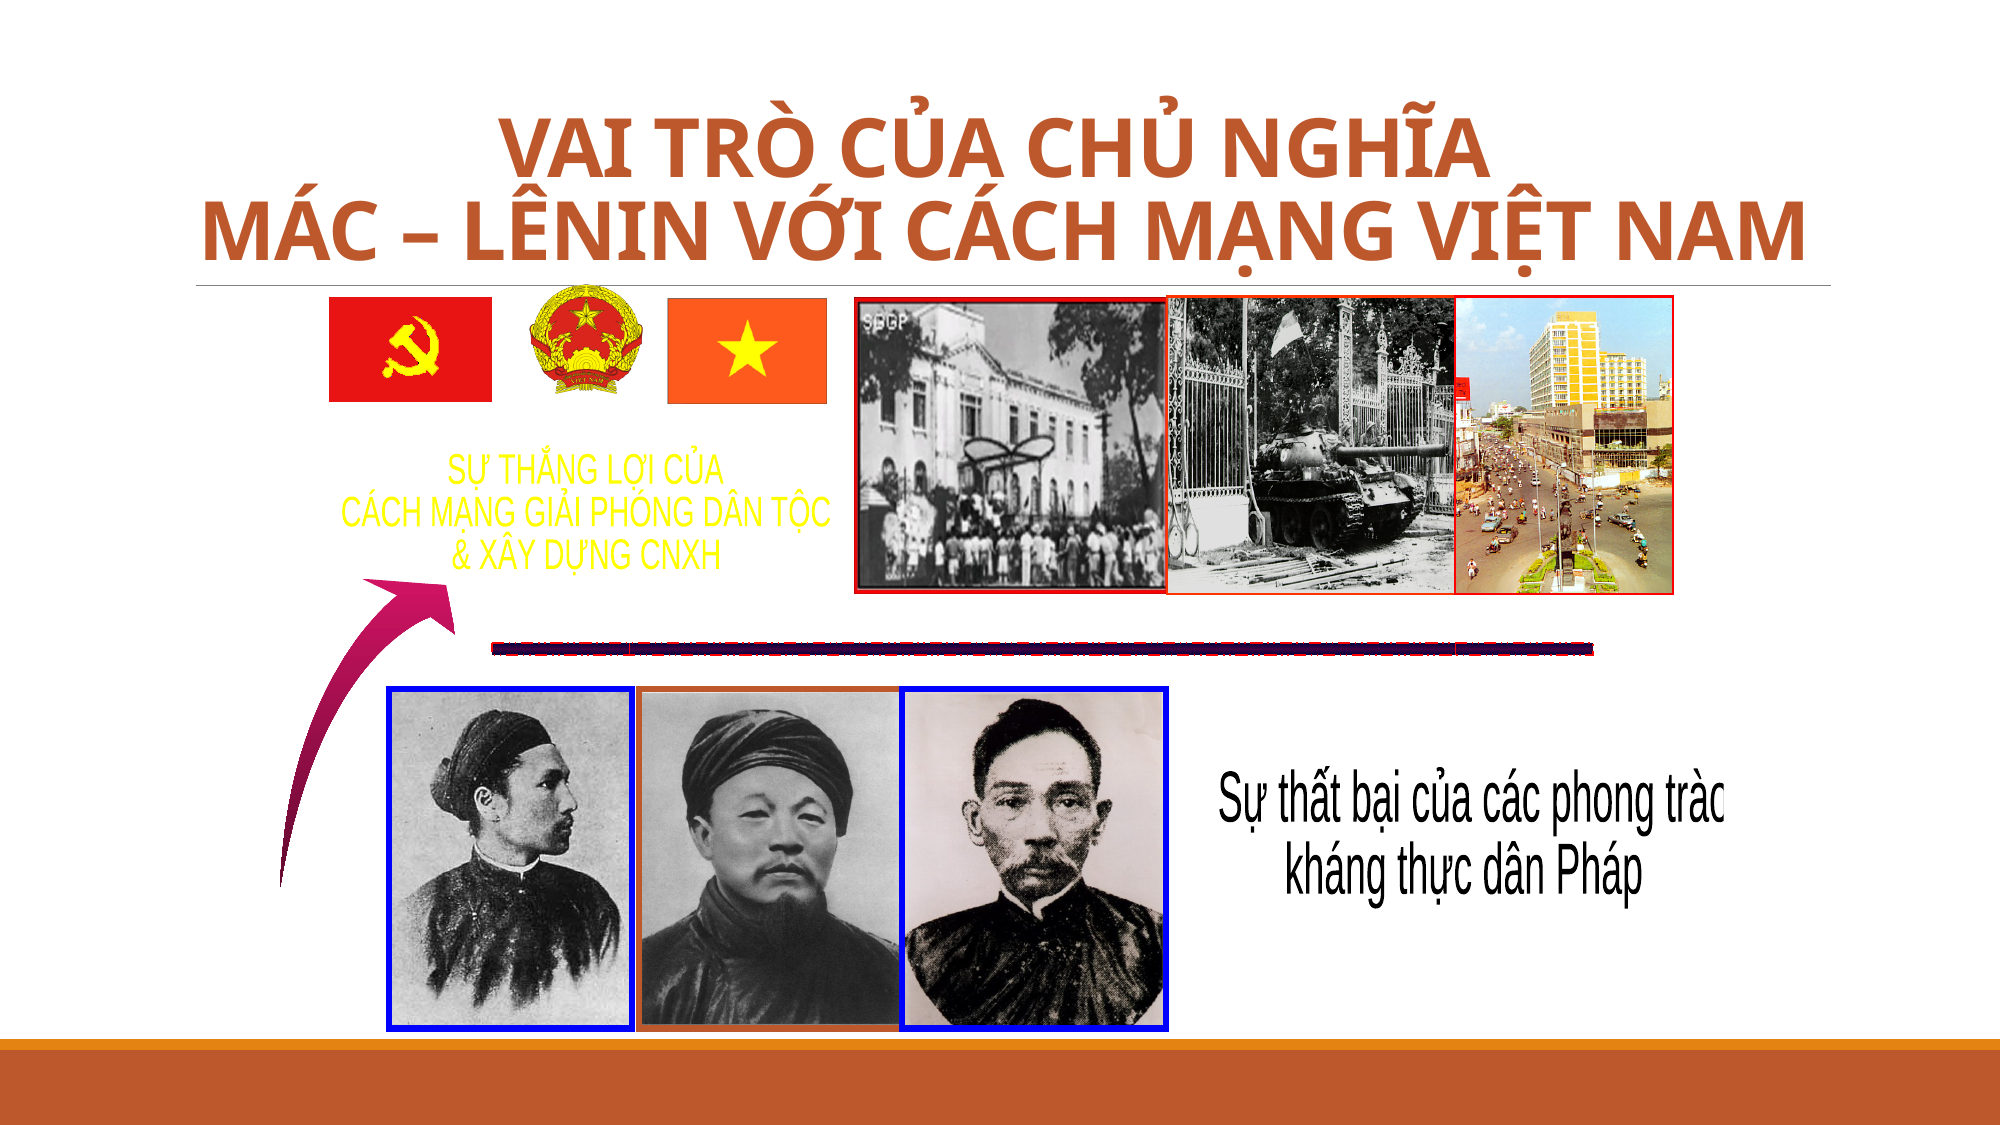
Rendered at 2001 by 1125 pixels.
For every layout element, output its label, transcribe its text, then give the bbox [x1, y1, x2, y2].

list [180, 302, 1830, 1070]
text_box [279, 284, 1725, 1026]
title VAI TRÒ CỦA CHỦ NGHĨA MÁC – LÊNIN VỚI CÁCH MẠNG VIỆT NAM [180, 47, 1830, 285]
